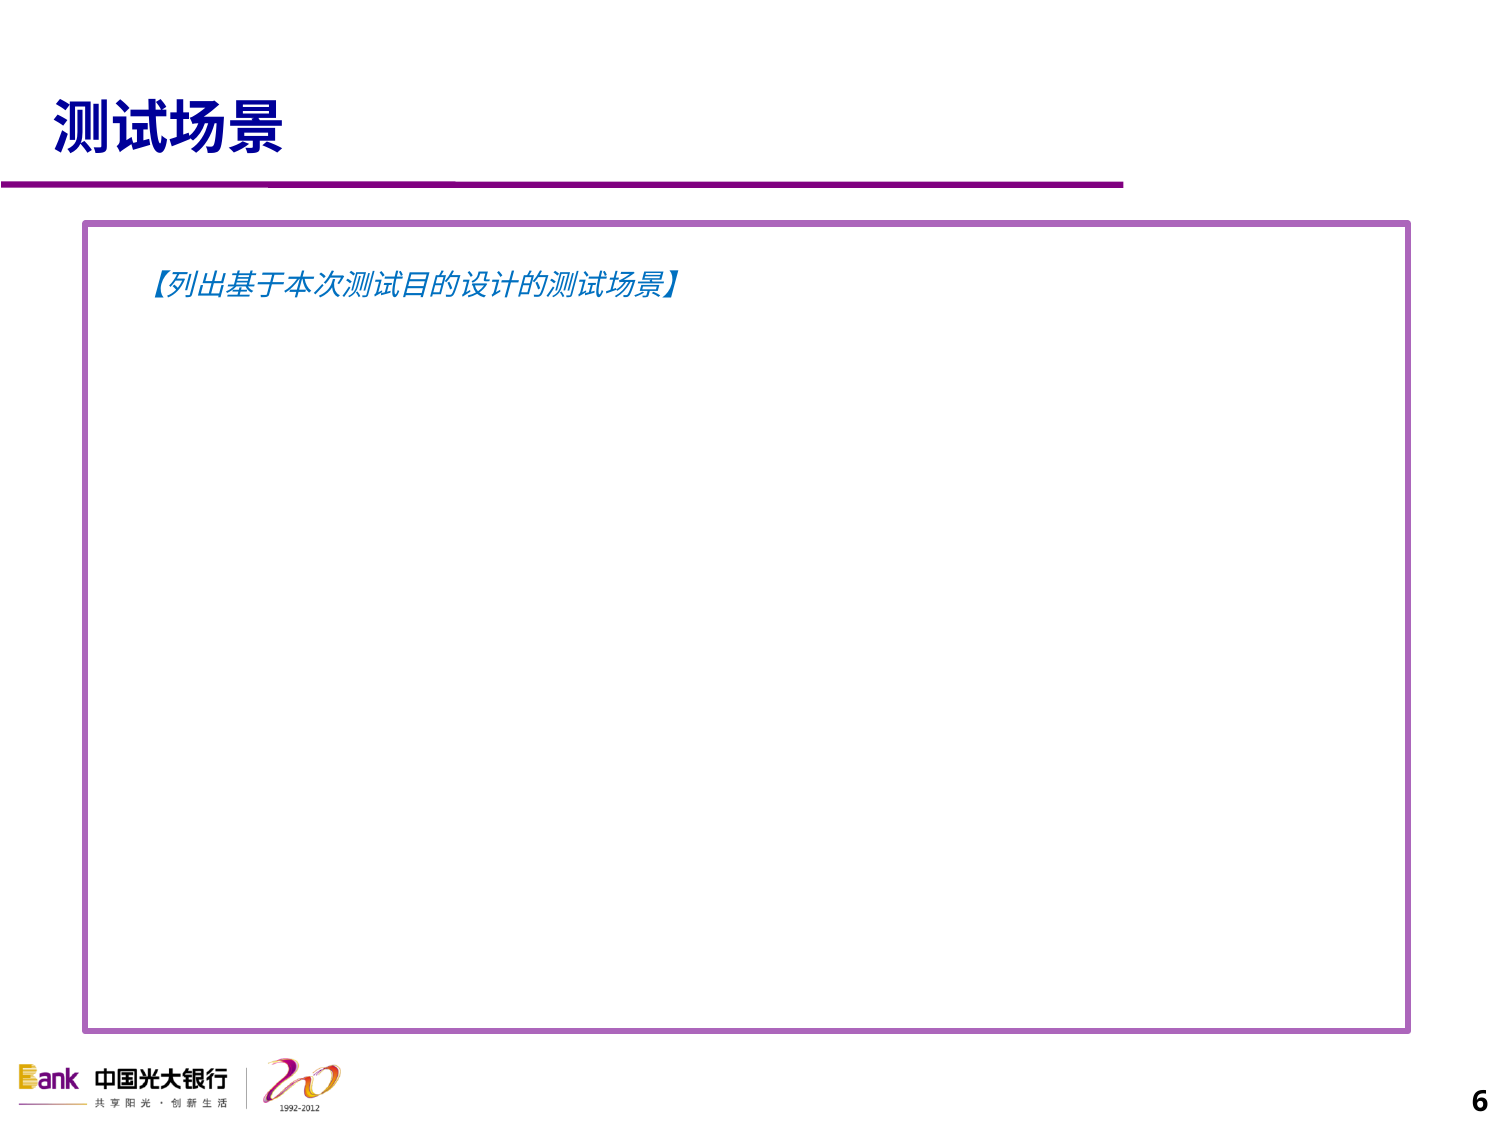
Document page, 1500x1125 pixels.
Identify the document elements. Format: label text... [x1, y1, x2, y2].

title 测试场景 [37, 13, 1123, 168]
text_box 【列出基于本次测试目的设计的测试场景】 [121, 259, 1346, 309]
text_box [85, 223, 1408, 1032]
picture [3, 1047, 356, 1121]
